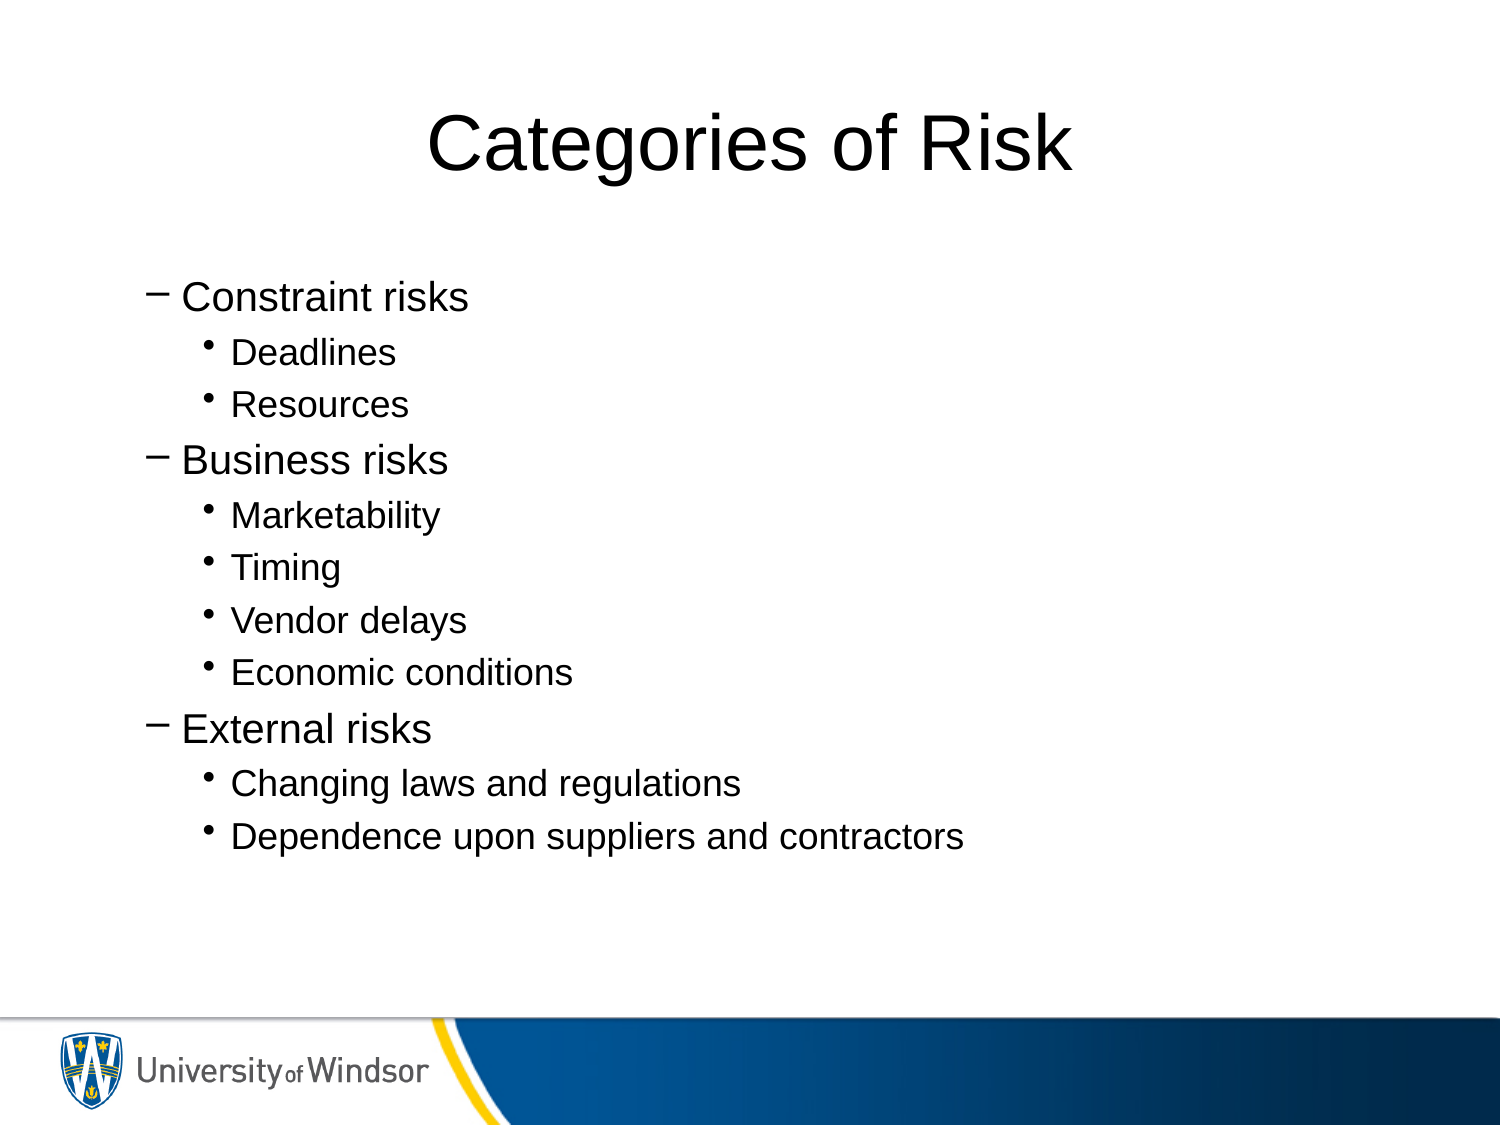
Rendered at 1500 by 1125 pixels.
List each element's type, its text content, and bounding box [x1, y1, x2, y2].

picture [0, 1017, 1500, 1125]
title Categories of Risk [75, 45, 1425, 233]
list Constraint risks Deadlines Resources Business risks Marketability Timing Vendor delays Economic conditions External risks Changing laws and regulations Dependence upon suppliers and contractors [75, 262, 1425, 1005]
